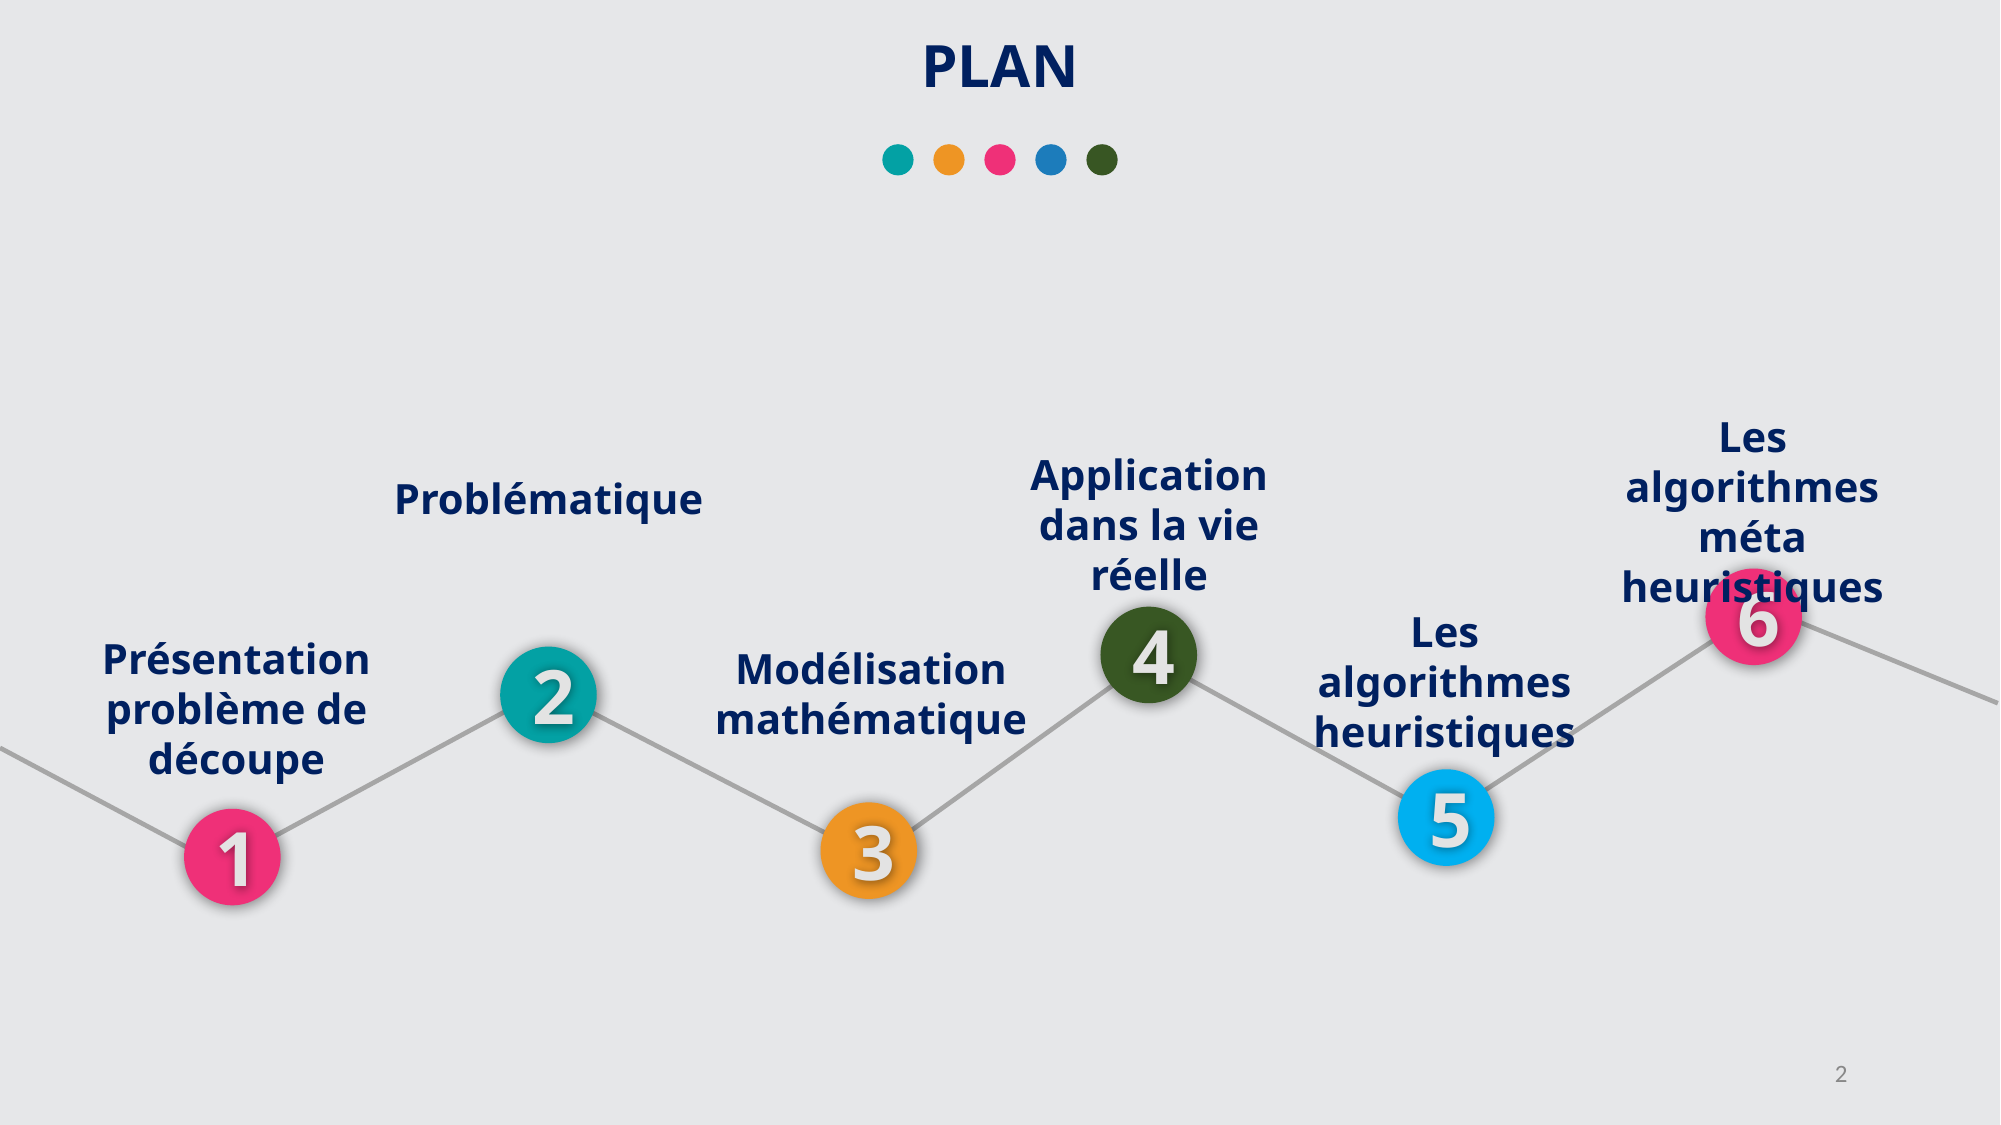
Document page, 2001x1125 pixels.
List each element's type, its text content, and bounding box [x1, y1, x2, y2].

text_box [274, 860, 281, 882]
text_box [500, 667, 509, 693]
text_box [1466, 621, 1743, 803]
text_box 6 [1722, 563, 1786, 669]
text_box 5 [1414, 764, 1478, 870]
text_box [187, 874, 193, 885]
text_box [1100, 626, 1110, 664]
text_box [882, 143, 1118, 176]
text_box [1577, 402, 1928, 520]
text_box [696, 634, 1046, 752]
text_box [1784, 616, 1999, 704]
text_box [373, 464, 724, 574]
text_box 3 [837, 797, 901, 903]
text_box [1398, 827, 1407, 846]
text_box 2 [517, 641, 580, 747]
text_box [974, 441, 1324, 558]
text_box [821, 861, 830, 880]
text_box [1144, 654, 1441, 818]
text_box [1269, 597, 1620, 715]
text_box [1705, 587, 1715, 620]
slide_number ‹#› [1412, 1042, 1863, 1103]
text_box [1487, 811, 1495, 844]
text_box [911, 861, 916, 875]
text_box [61, 624, 412, 792]
text_box [591, 672, 597, 706]
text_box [0, 747, 223, 867]
text_box [1795, 601, 1802, 615]
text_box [880, 666, 1140, 853]
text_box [582, 707, 864, 853]
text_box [243, 694, 537, 853]
text_box [1191, 631, 1197, 653]
text_box PLAN [402, 21, 1597, 107]
text_box 4 [1117, 601, 1181, 664]
text_box 1 [200, 803, 264, 909]
